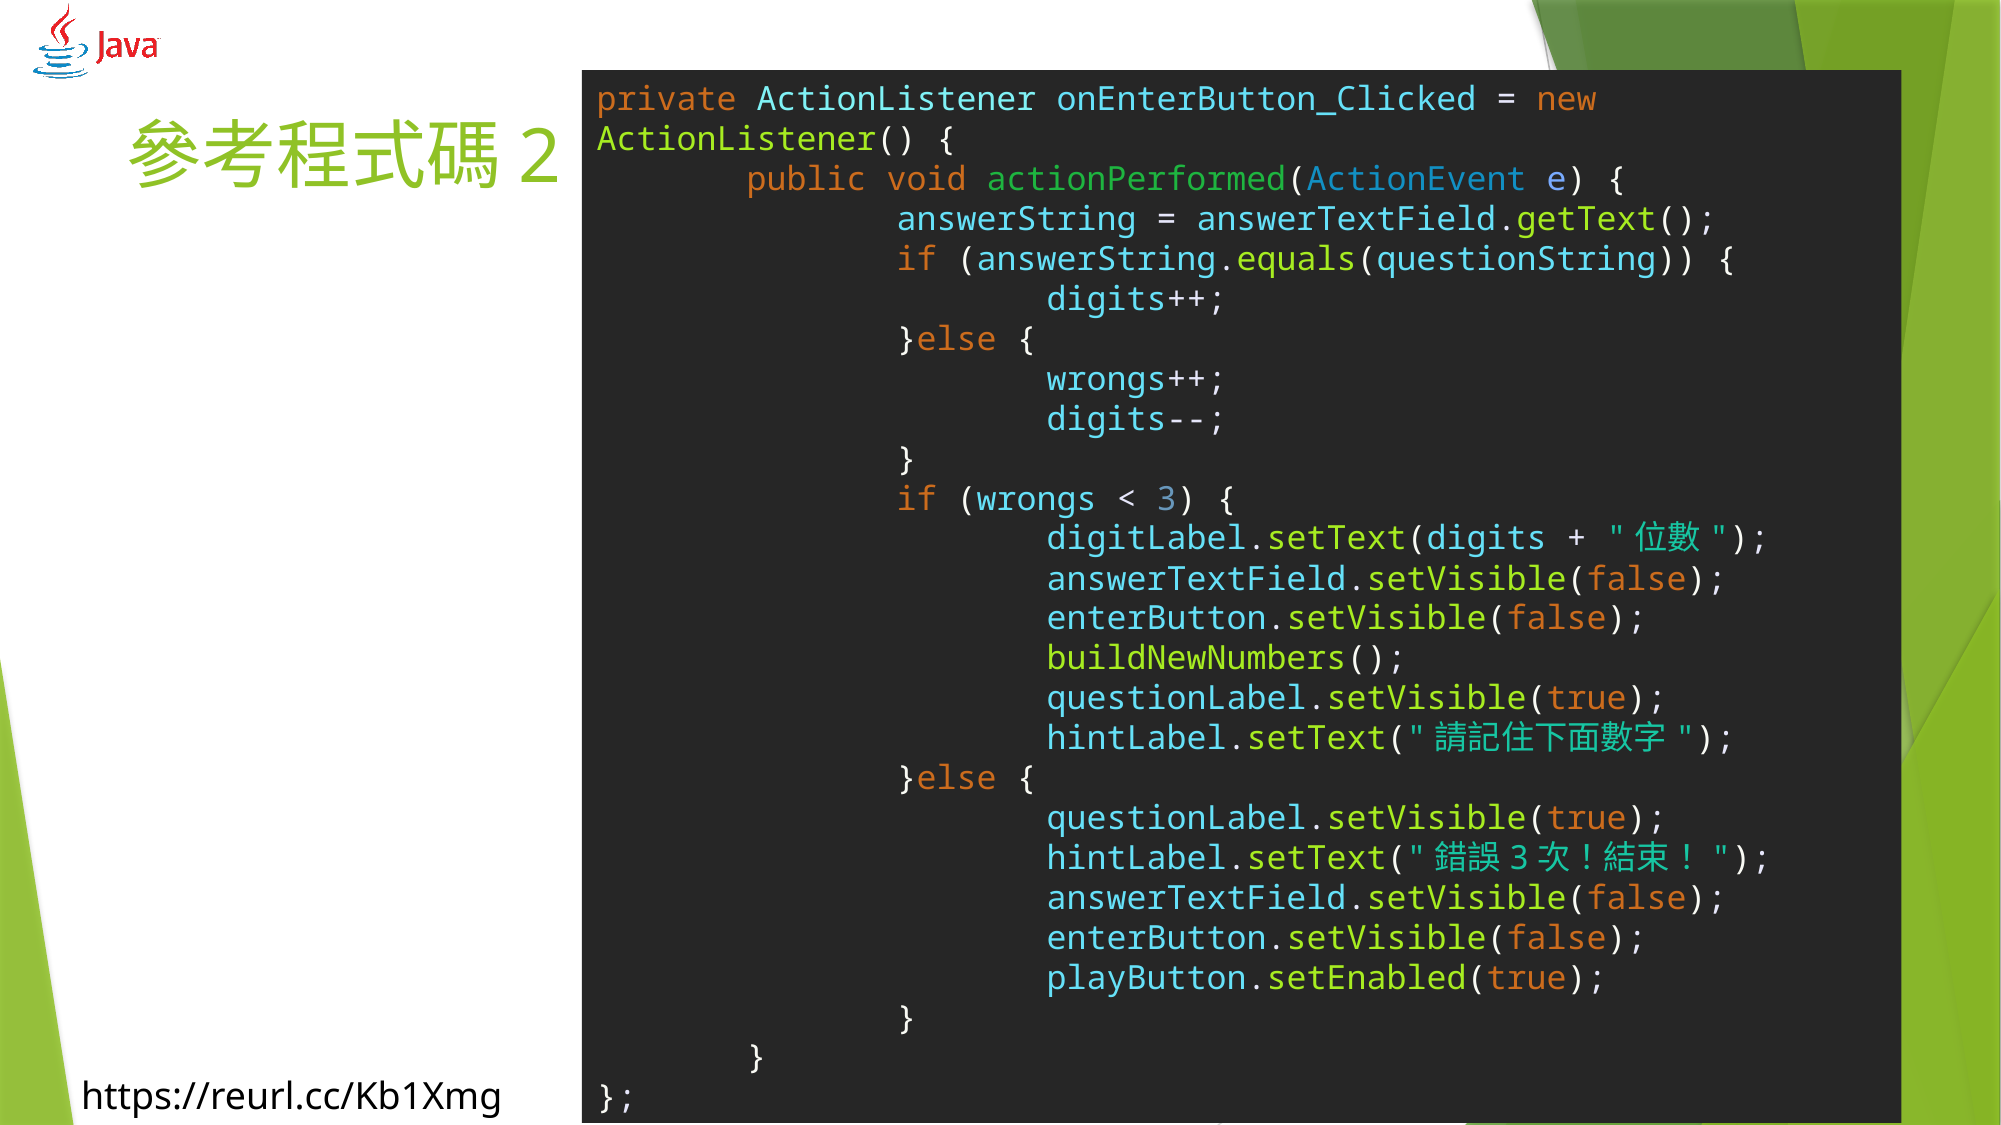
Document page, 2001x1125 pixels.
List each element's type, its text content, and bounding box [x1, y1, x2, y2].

title 參考程式碼2 [111, 99, 581, 317]
text_box private ActionListener onEnterButton_Clicked = new ActionListener() { public void actionPerformed(ActionEvent e) { answerString = answerTextField.getText(); if (answerString.equals(questionString)) { digits++; }else { wrongs++; digits--; } if (wrongs < 3) { digitLabel.setText(digits + "位數"); answerTextField.setVisible(false); enterButton.setVisible(false); buildNewNumbers(); questionLabel.setVisible(true); hintLabel.setText("請記住下面數字"); }else { questionLabel.setVisible(true); hintLabel.setText("錯誤3次！結束！"); answerTextField.setVisible(false); enterButton.setVisible(false); playButton.setEnabled(true); } } }; [581, 70, 1902, 1123]
picture [27, 1, 165, 79]
